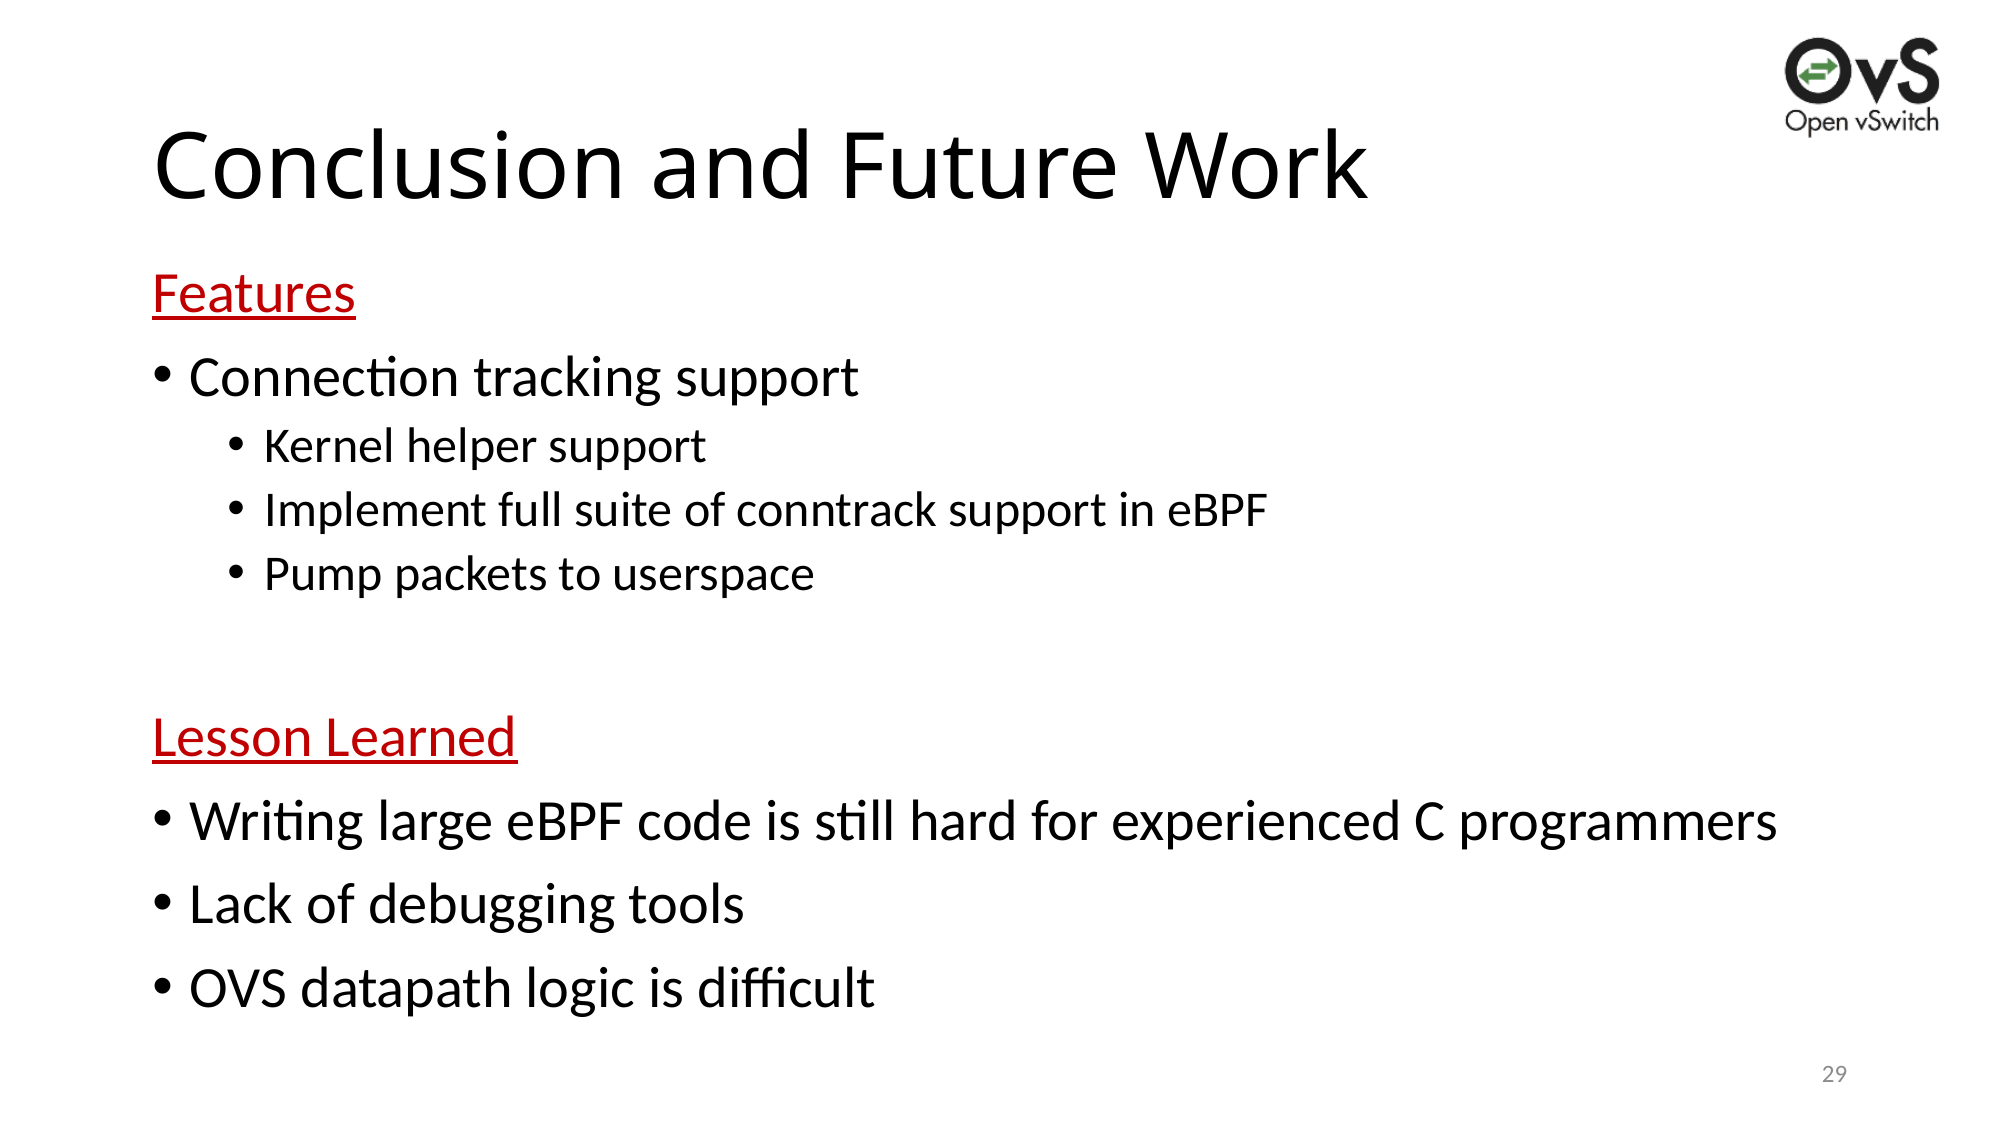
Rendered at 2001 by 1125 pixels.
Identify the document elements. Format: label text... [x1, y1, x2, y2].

slide_number 29 [1412, 1042, 1863, 1103]
list Features Connection tracking support Kernel helper support Implement full suite of conntrack support in eBPF Pump packets to userspace Lesson Learned Writing large eBPF code is still hard for experienced C programmers Lack of debugging tools OVS datapath logic is difficult [137, 254, 1863, 1062]
title Conclusion and Future Work [137, 59, 1863, 254]
picture [1777, 30, 1948, 141]
